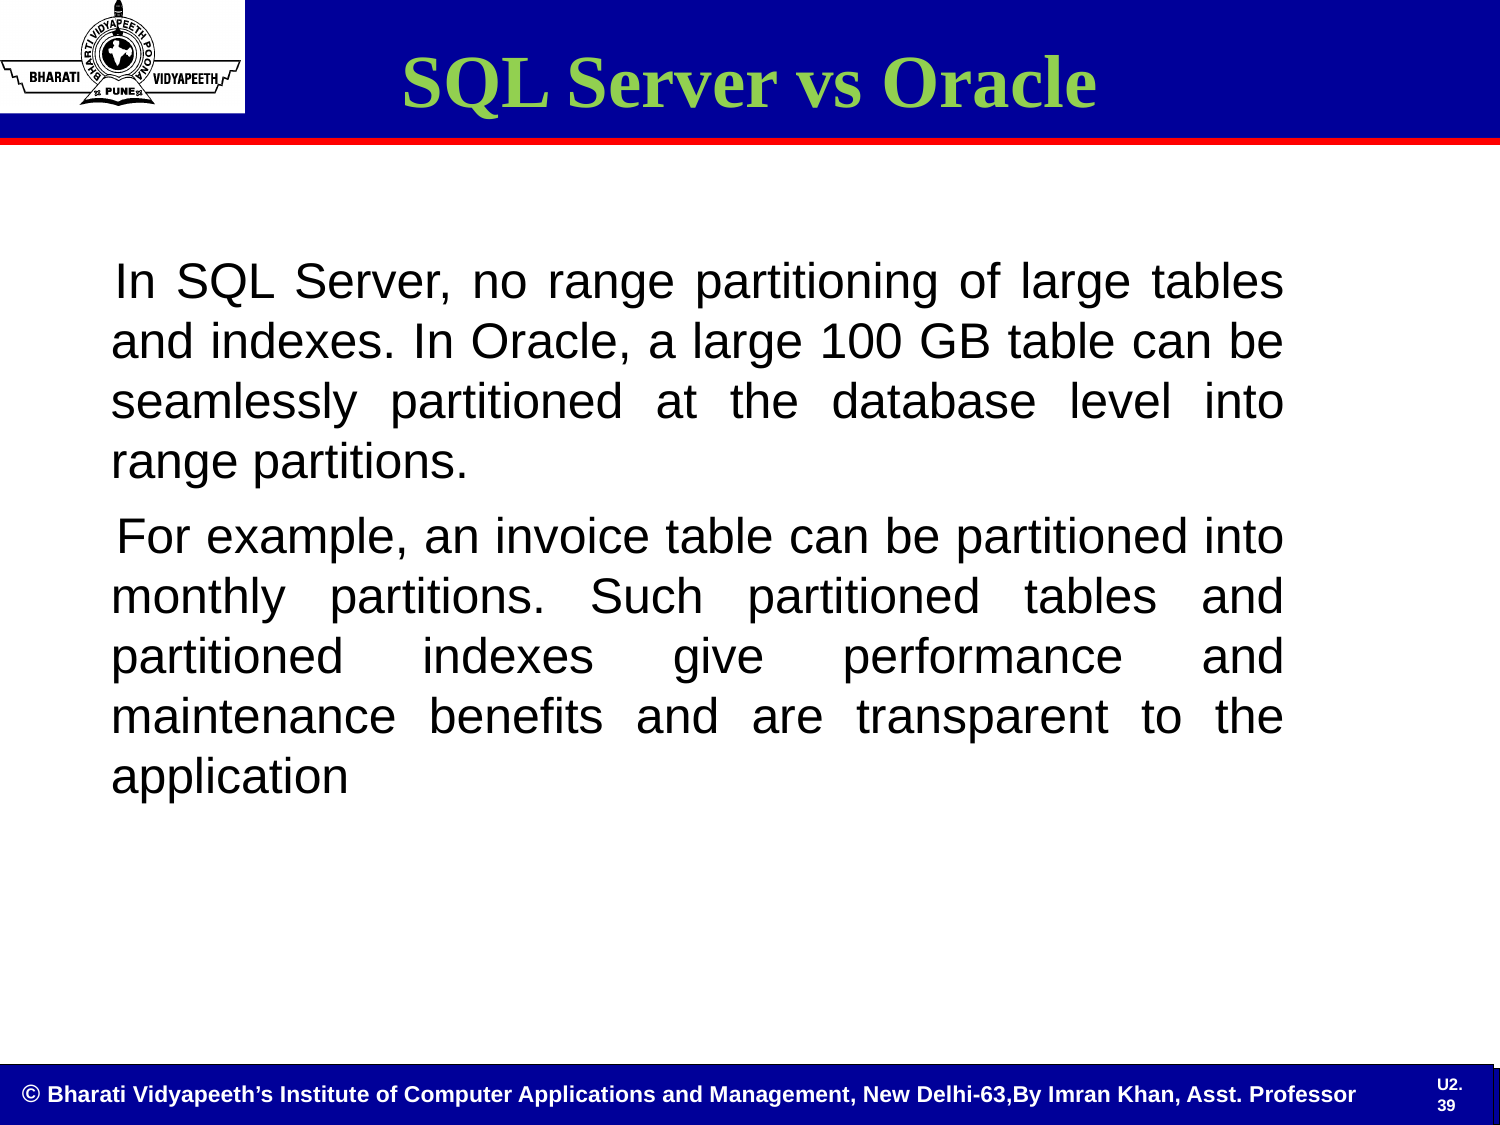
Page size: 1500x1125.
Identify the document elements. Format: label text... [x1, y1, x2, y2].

text_box SQL Server vs Oracle [74, 24, 1425, 213]
list In SQL Server, no range partitioning of large tables and indexes. In Oracle, a large 100 GB table can be seamlessly partitioned at the database level into range partitions. For example, an invoice table can be partitioned into monthly partitions. Such partitioned tables and partitioned indexes give performance and maintenance benefits and are transparent to the application [39, 166, 1301, 1024]
picture [0, 0, 241, 106]
